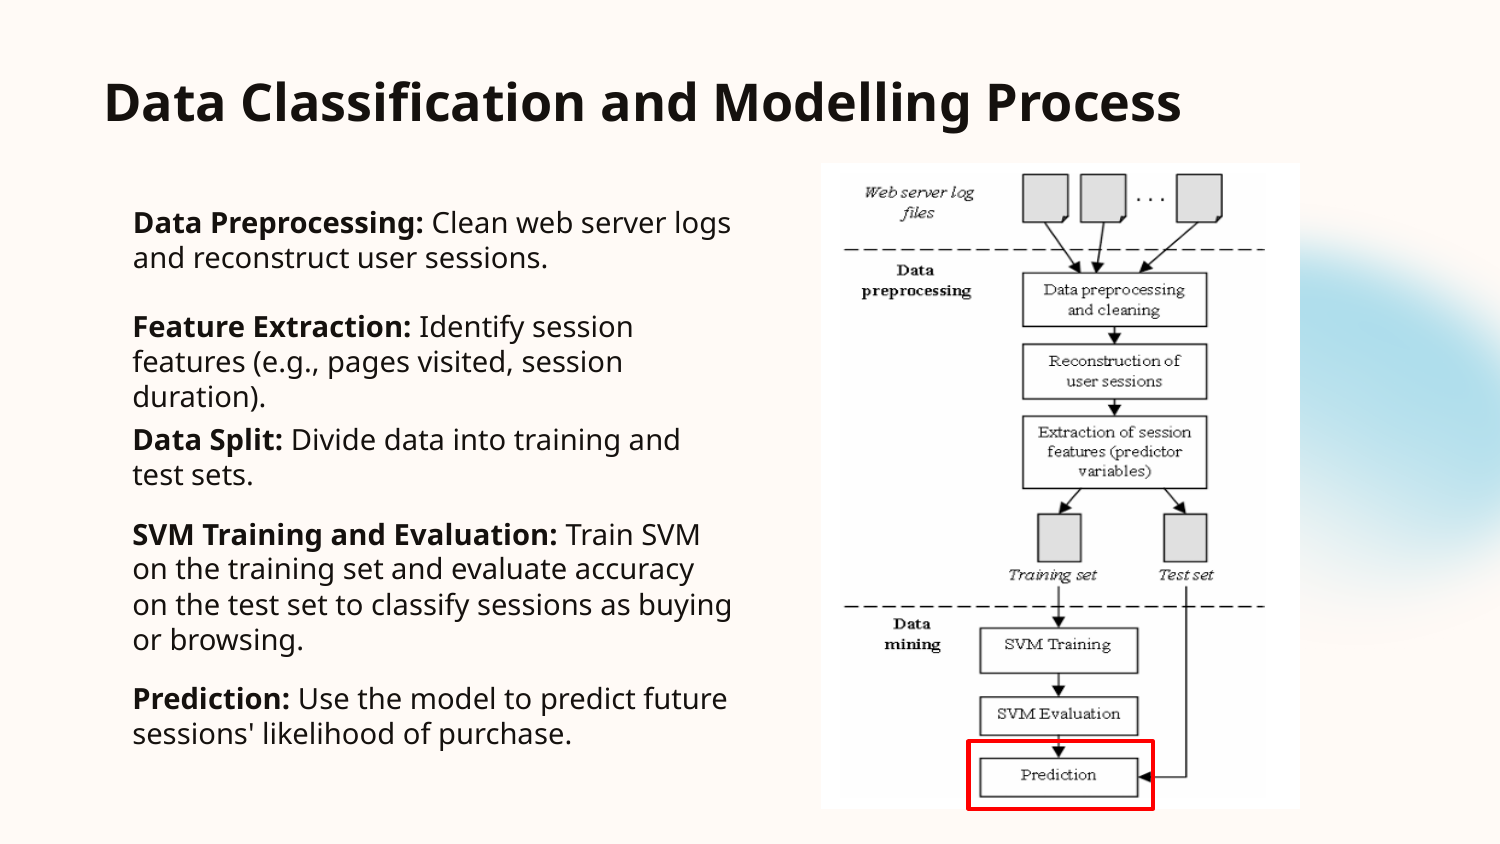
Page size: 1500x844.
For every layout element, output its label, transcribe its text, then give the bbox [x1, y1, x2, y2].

title Data Classification and Modelling Process [88, 54, 1354, 156]
picture [821, 77, 1500, 810]
text_box SVM Training and Evaluation: Train SVM on the training set and evaluate accuracy on the test set to classify sessions as buying or browsing. [117, 500, 750, 665]
text_box Data Split: Divide data into training and test sets. [117, 405, 750, 500]
text_box Feature Extraction: Identify session features (e.g., pages visited, session duration). [117, 293, 750, 395]
text_box Prediction: Use the model to predict future sessions' likelihood of purchase. [117, 665, 750, 767]
text_box Data Preprocessing: Clean web server logs and reconstruct user sessions. [117, 189, 751, 292]
